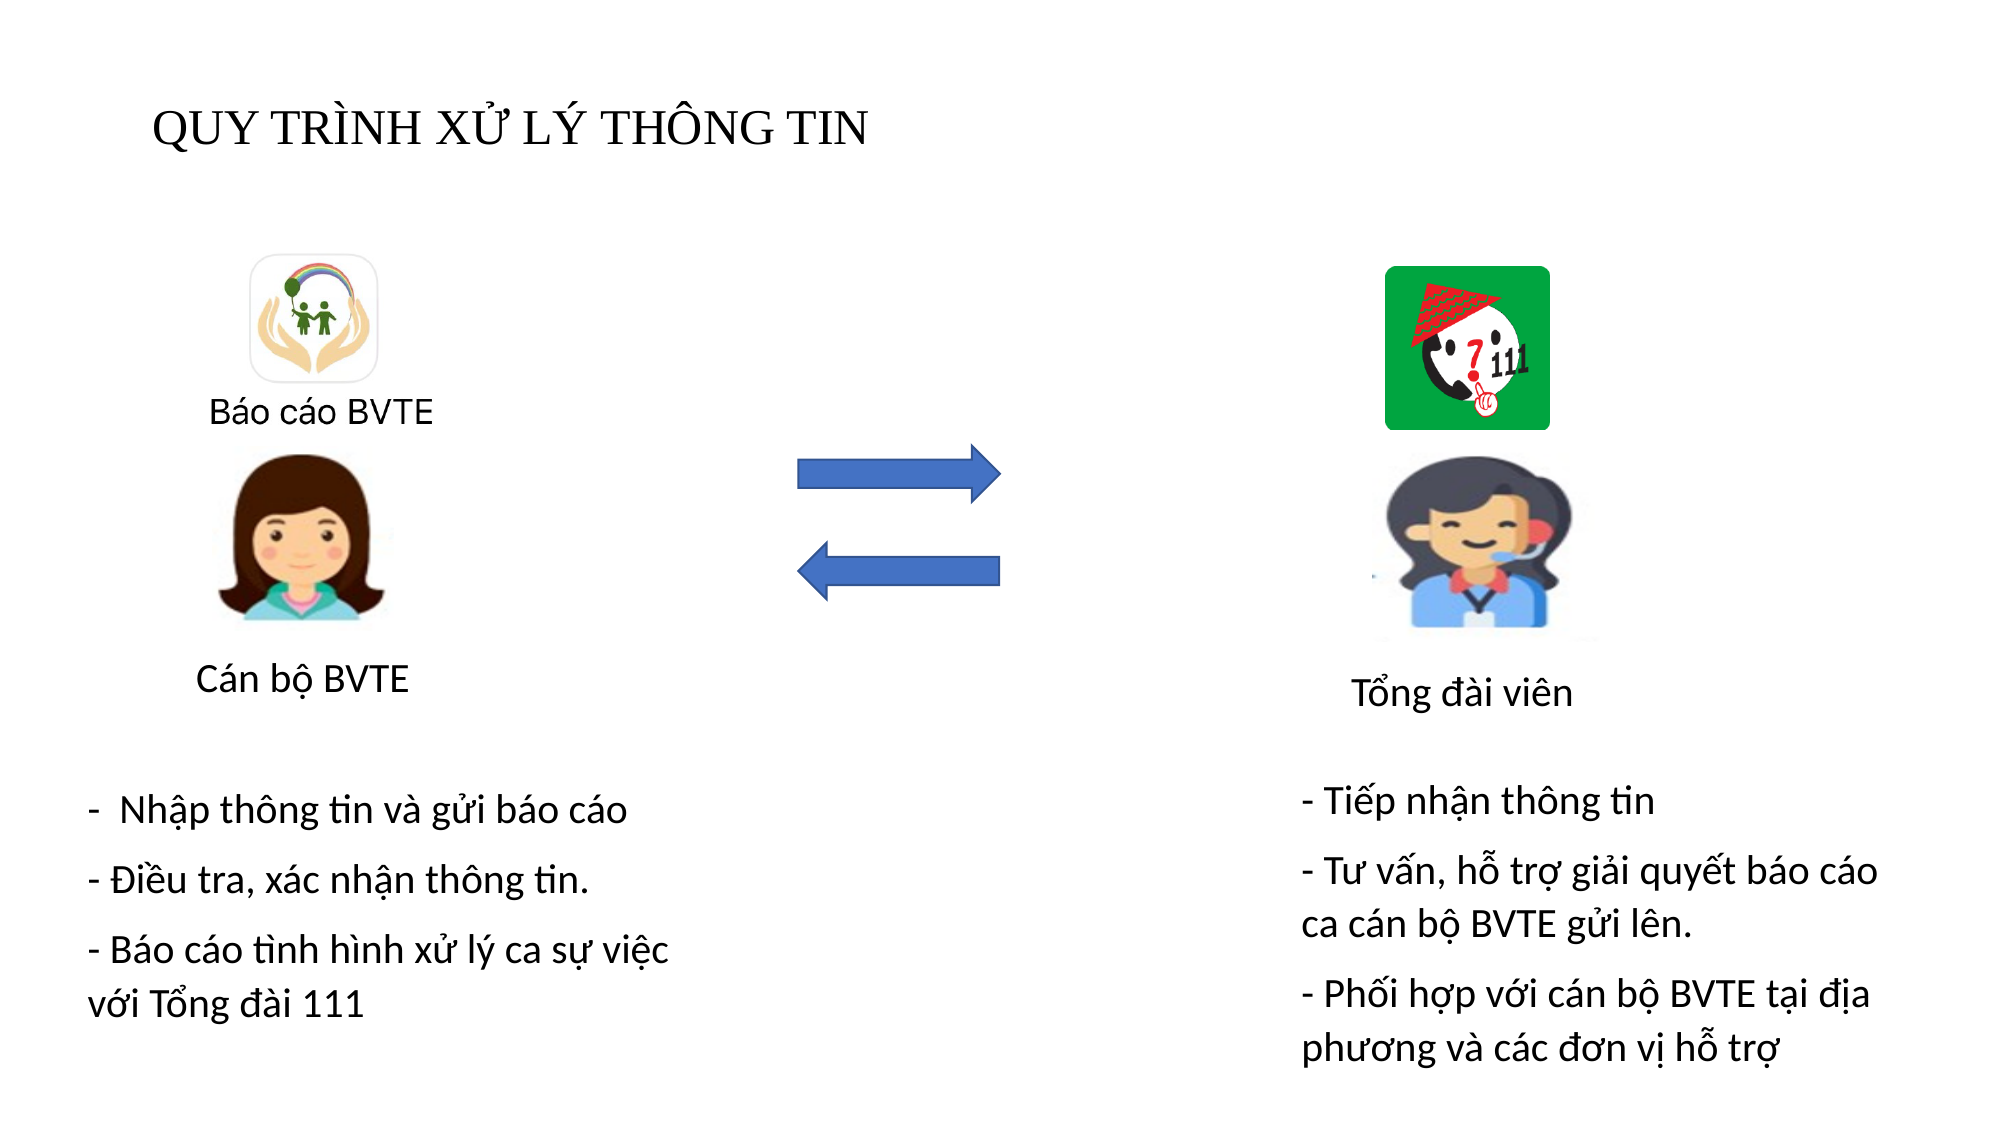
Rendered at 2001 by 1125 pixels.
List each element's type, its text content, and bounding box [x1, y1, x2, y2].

text_box Cán bộ BVTE [163, 640, 443, 746]
text_box [797, 443, 1002, 505]
picture [1371, 266, 1600, 642]
picture [212, 446, 394, 638]
text_box - Tiếp nhận thông tin - Tư vấn, hỗ trợ giải quyết báo cáo ca cán bộ BVTE gửi lên. - Phối hợp với cán bộ BVTE tại địa phương và các đơn vị hỗ trợ [1286, 761, 1913, 1083]
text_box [183, 230, 459, 446]
title QUY TRÌNH XỬ LÝ THÔNG TIN [137, 59, 1863, 198]
text_box - Nhập thông tin và gửi báo cáo - Điều tra, xác nhận thông tin. - Báo cáo tình hình xử lý ca sự việc với Tổng đài 111 [72, 770, 716, 1083]
text_box Tổng đài viên [1327, 654, 1607, 733]
text_box [796, 540, 1001, 602]
